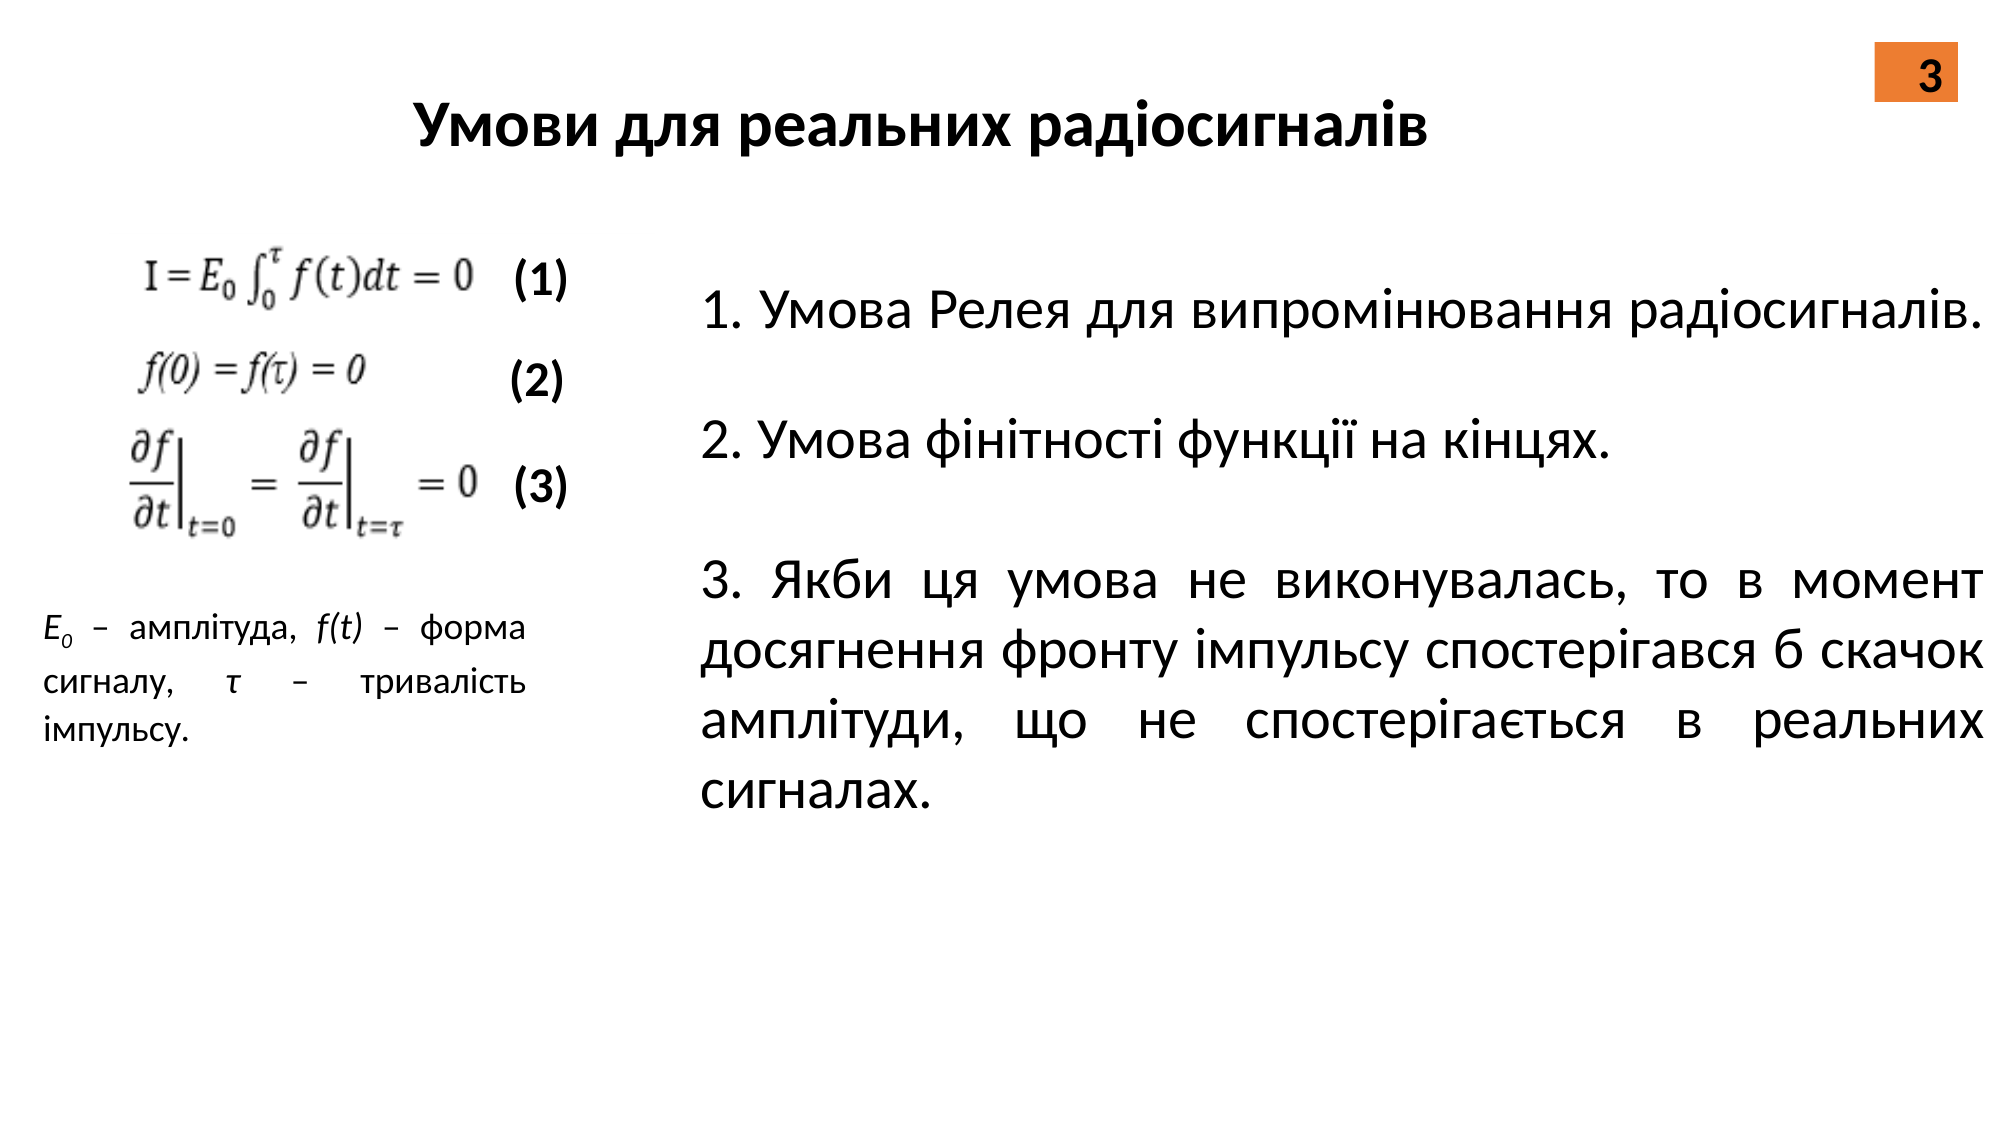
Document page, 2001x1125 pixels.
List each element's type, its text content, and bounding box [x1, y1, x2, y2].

text_box E0 – амплітуда, f(t) – форма сигналу, τ – тривалість імпульсу. [28, 591, 542, 757]
text_box 3 [1874, 42, 1958, 102]
text_box 1. Умова Релея для випромінювання радіосигналів. 2. Умова фінітності функції на кінцях. 3. Якби ця умова не виконувалась, то в момент досягнення фронту імпульсу спостерігався б скачок амплітуди, що не спостерігається в реальних сигналах. [685, 262, 2000, 828]
text_box Умови для реальних радіосигналів [398, 71, 1749, 167]
picture [109, 232, 655, 591]
